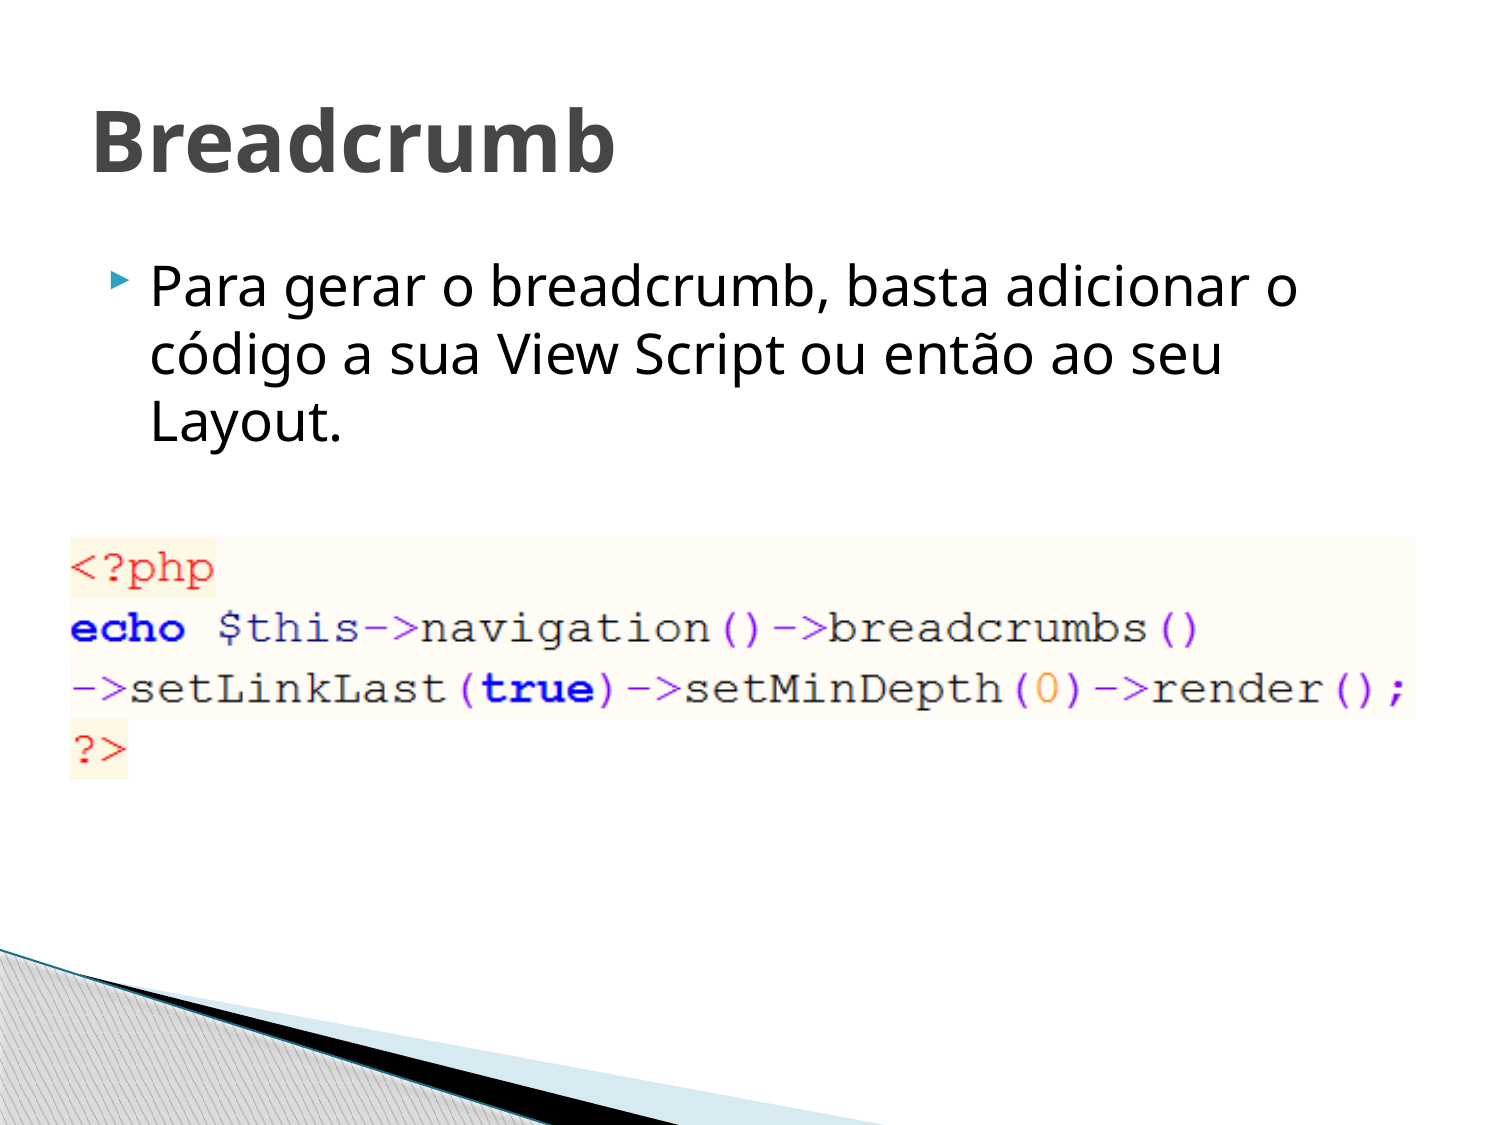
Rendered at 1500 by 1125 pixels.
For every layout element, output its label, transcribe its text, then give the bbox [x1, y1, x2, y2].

list Para gerar o breadcrumb, basta adicionar o código a sua View Script ou então ao seu Layout. [75, 243, 1425, 986]
picture [70, 527, 1415, 780]
title Breadcrumb [75, 45, 1425, 233]
